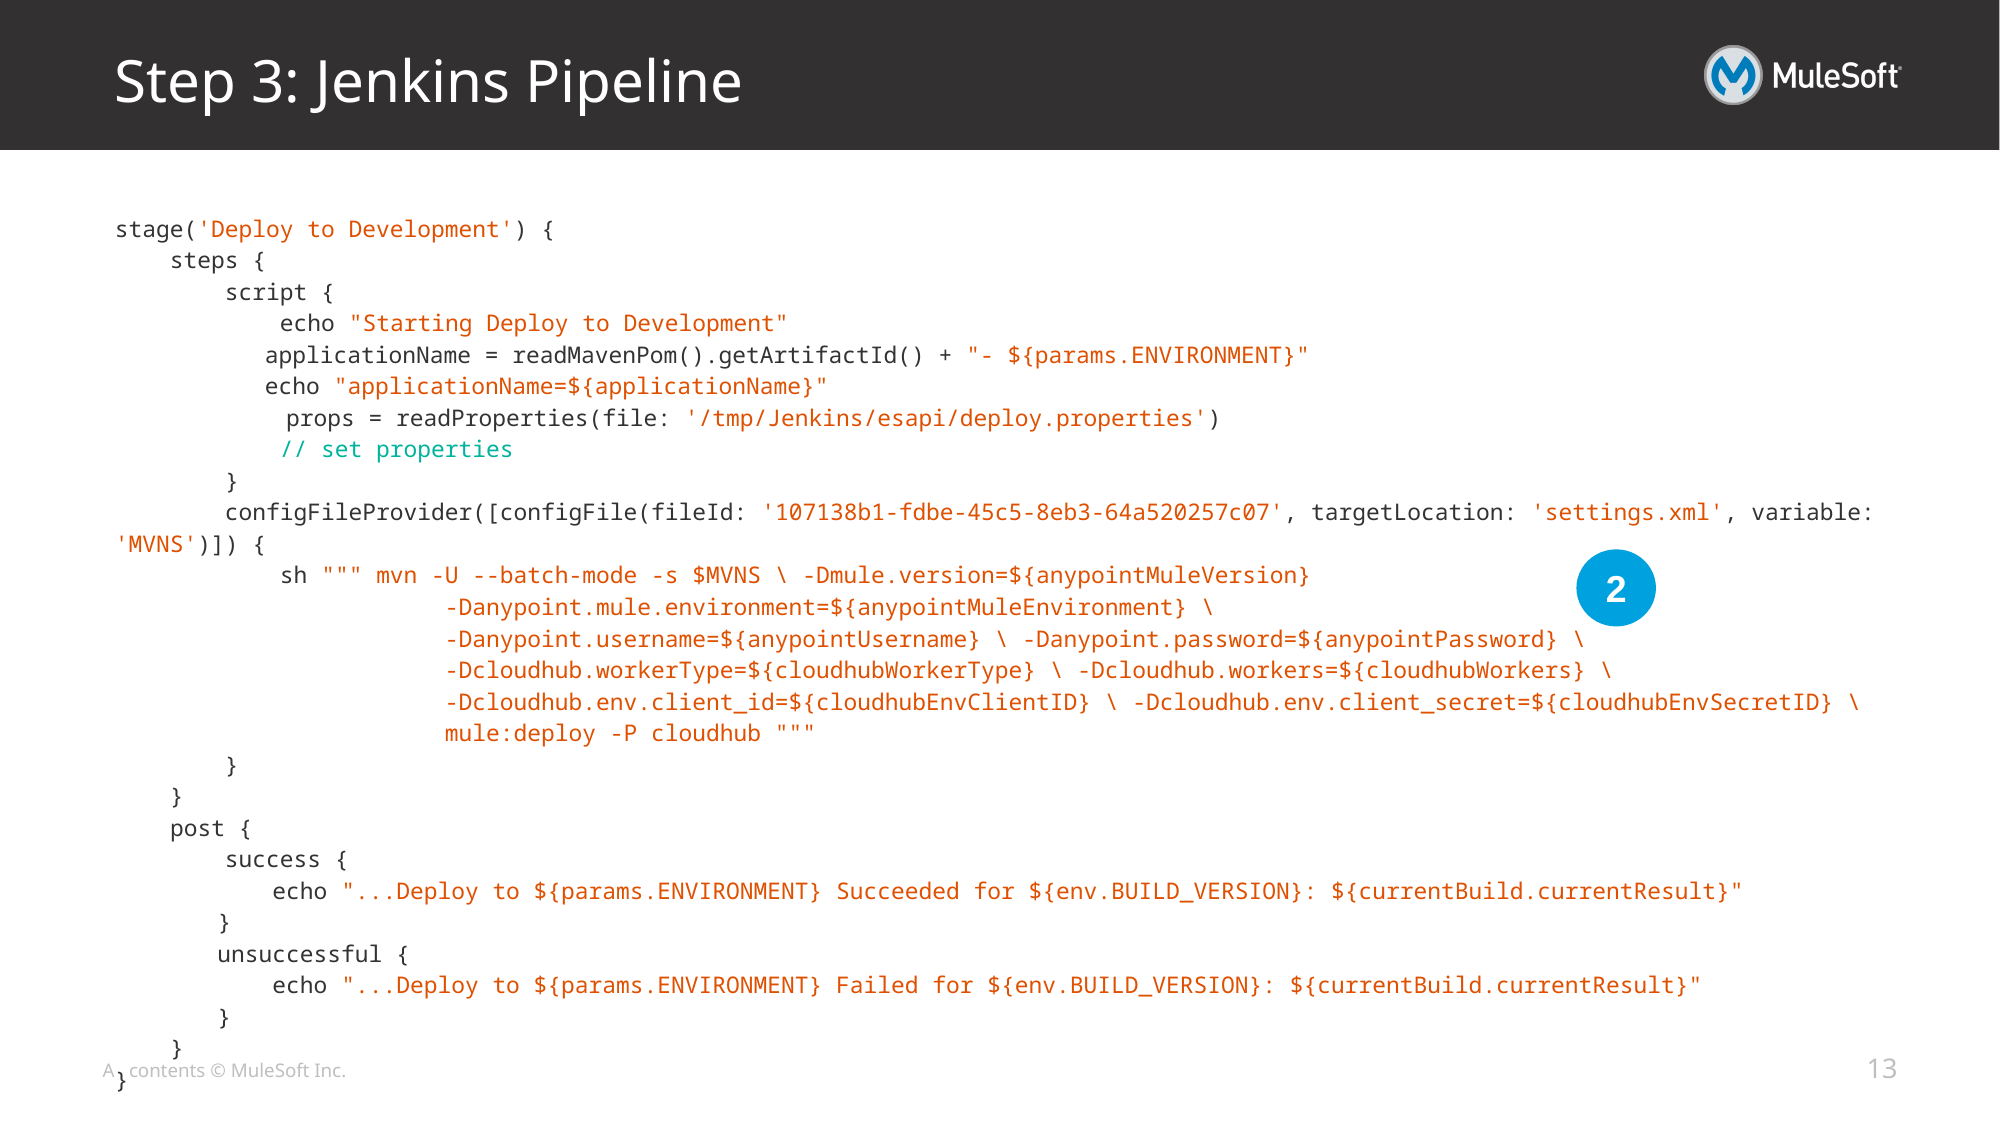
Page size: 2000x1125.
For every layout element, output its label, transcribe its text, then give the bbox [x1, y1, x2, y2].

list stage('Deploy to Development') { steps { script { echo "Starting Deploy to Development" applicationName = readMavenPom().getArtifactId() + "- ${params.ENVIRONMENT}" echo "applicationName=${applicationName}" props = readProperties(file: '/tmp/Jenkins/esapi/deploy.properties') // set properties } configFileProvider([configFile(fileId: '107138b1-fdbe-45c5-8eb3-64a520257c07', targetLocation: 'settings.xml', variable: 'MVNS')]) { sh """ mvn -U --batch-mode -s $MVNS \ -Dmule.version=${anypointMuleVersion} -Danypoint.mule.environment=${anypointMuleEnvironment} \ -Danypoint.username=${anypointUsername} \ -Danypoint.password=${anypointPassword} \ -Dcloudhub.workerType=${cloudhubWorkerType} \ -Dcloudhub.workers=${cloudhubWorkers} \ -Dcloudhub.env.client_id=${cloudhubEnvClientID} \ -Dcloudhub.env.client_secret=${cloudhubEnvSecretID} \ mule:deploy -P cloudhub """ } } post { success { echo "...Deploy to ${params.ENVIRONMENT} Succeeded for ${env.BUILD_VERSION}: ${currentBuild.currentResult}" } unsuccessful { echo "...Deploy to ${params.ENVIRONMENT} Failed for ${env.BUILD_VERSION}: ${currentBuild.currentResult}" } } } [99, 195, 1898, 1019]
title Step 3: Jenkins Pipeline [99, 0, 1656, 148]
picture [1704, 45, 1902, 105]
text_box 2 [1576, 549, 1656, 627]
slide_number 13 [1785, 1039, 1898, 1100]
